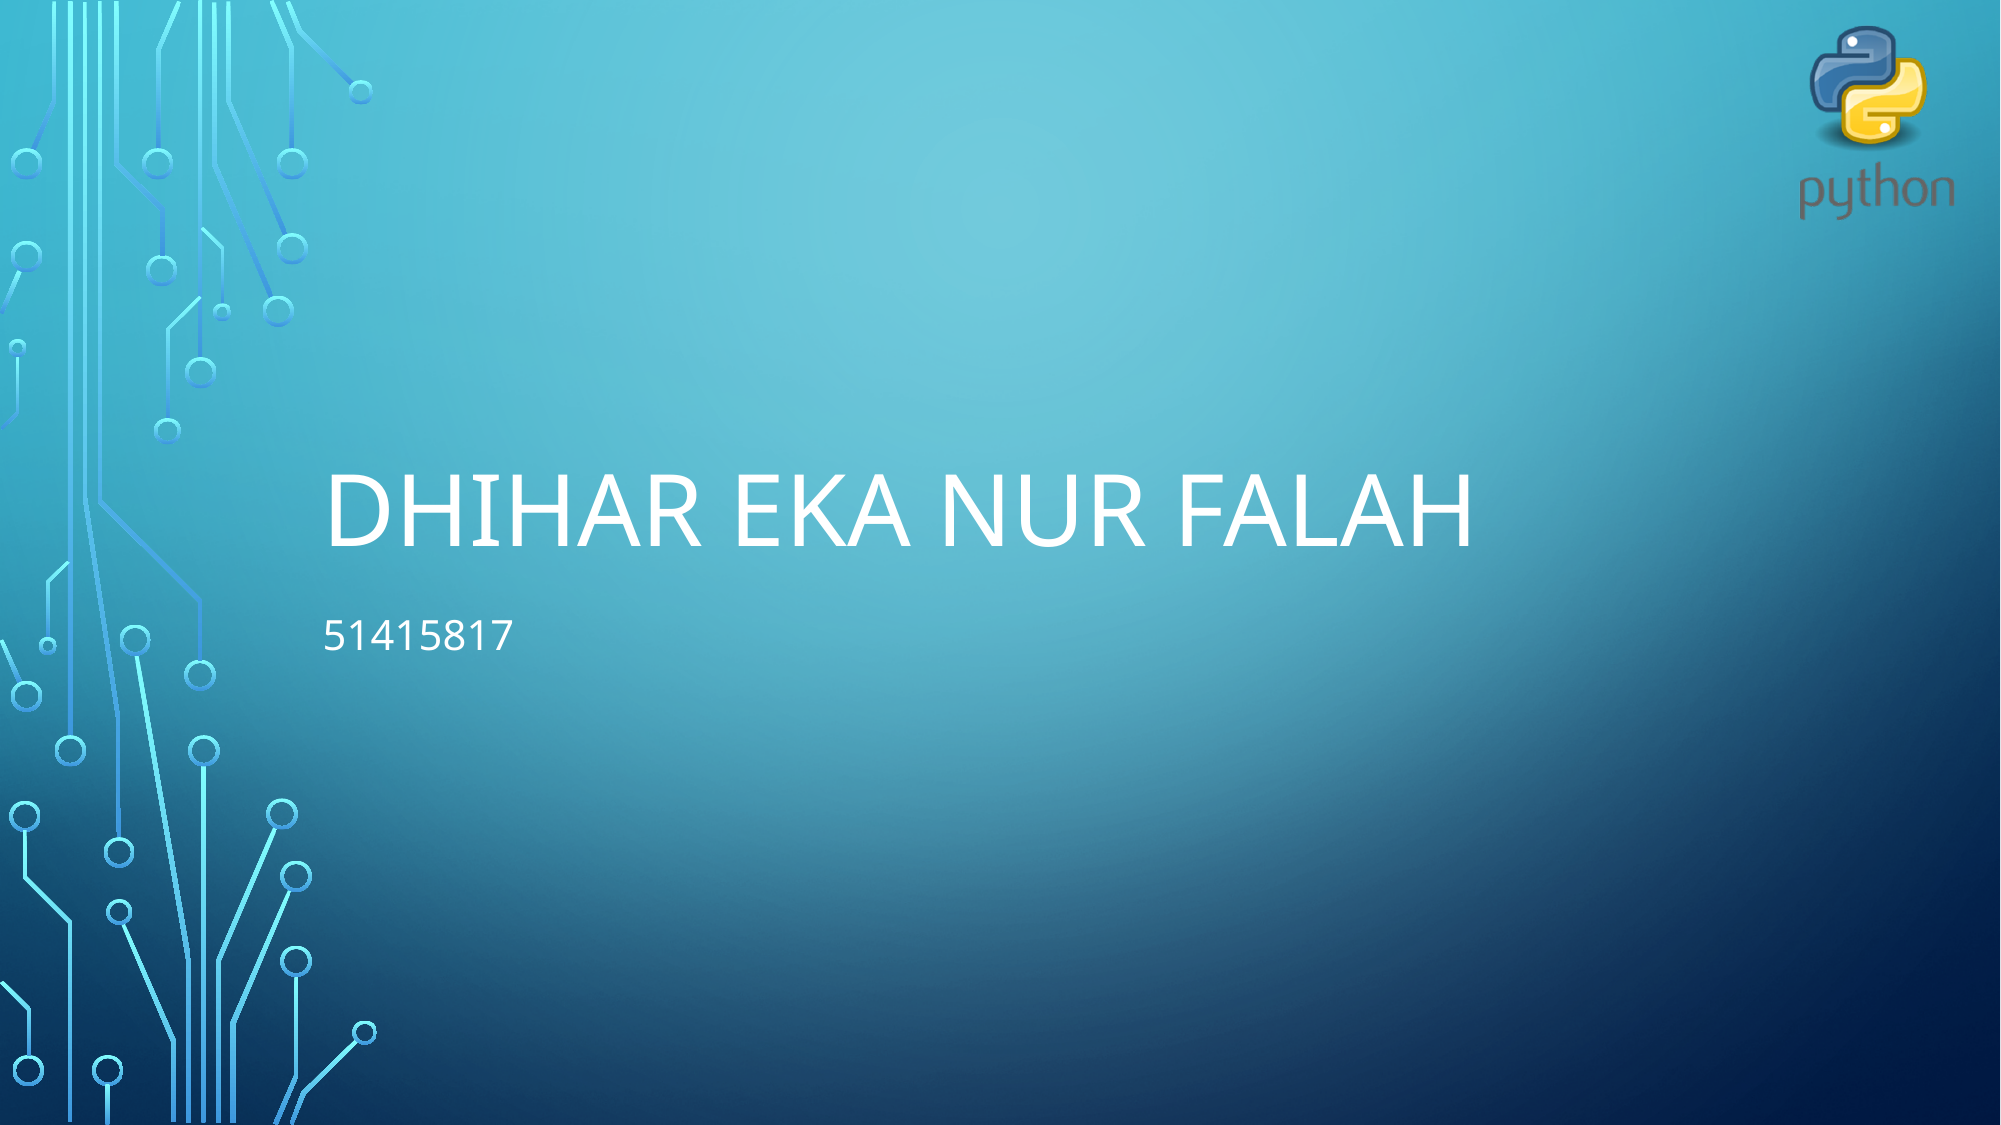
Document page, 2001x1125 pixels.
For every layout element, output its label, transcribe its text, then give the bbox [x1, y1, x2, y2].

title Dhihar eka nur falah [307, 184, 1750, 576]
picture [1749, 0, 2000, 251]
subtitle 51415817 [307, 590, 1750, 863]
